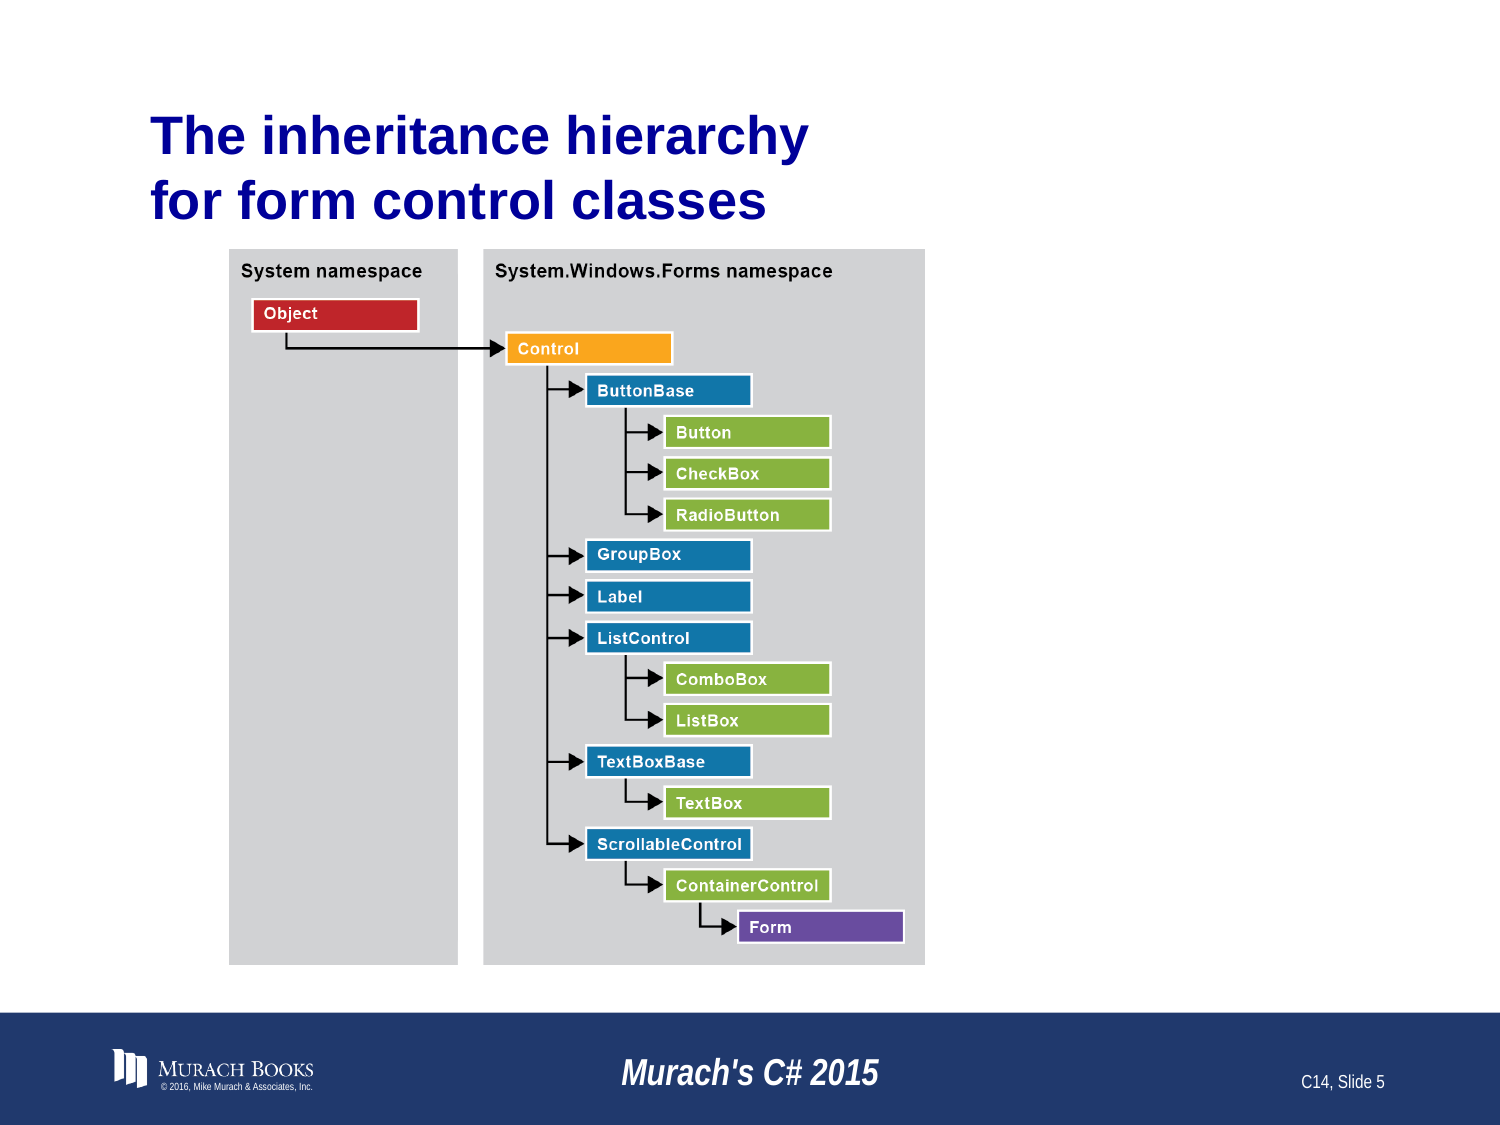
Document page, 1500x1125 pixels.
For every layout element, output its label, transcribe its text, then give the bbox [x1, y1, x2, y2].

picture [229, 249, 926, 965]
title The inheritance hierarchy for form control classes [150, 99, 1350, 232]
slide_number Murach's C# 2015 [463, 1025, 1050, 1100]
slide_number C14, Slide 5 [1087, 1025, 1400, 1100]
footer © 2016, Mike Murach & Associates, Inc. [12, 1025, 463, 1100]
